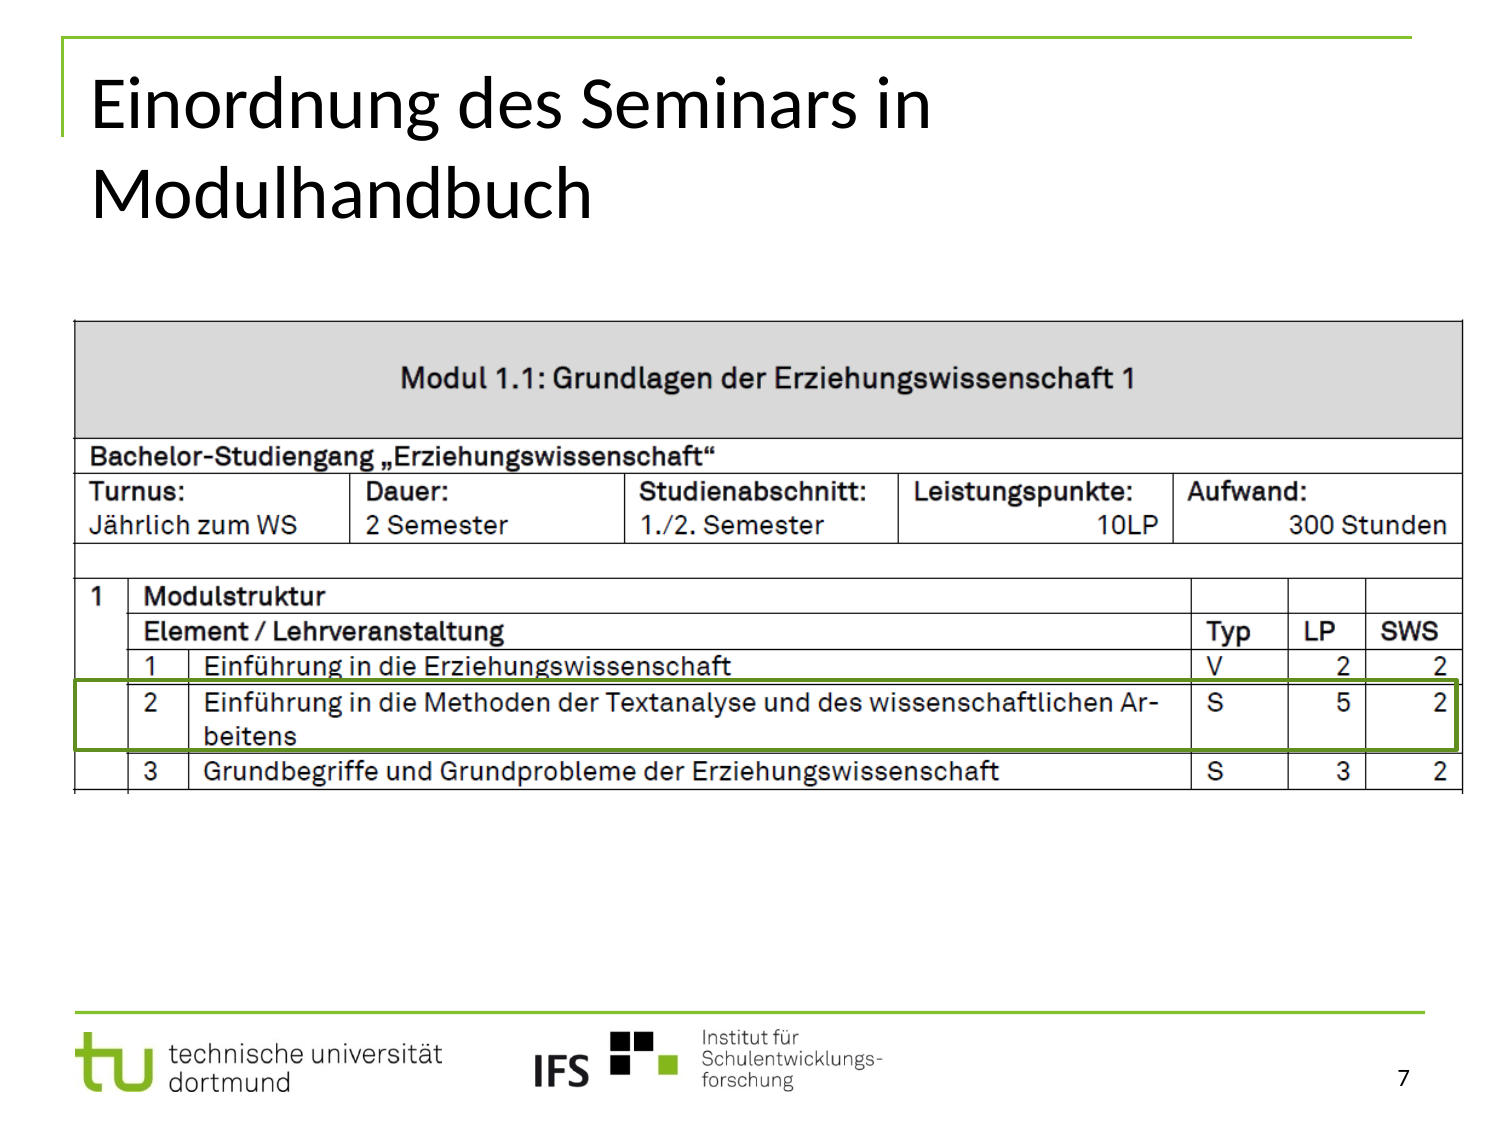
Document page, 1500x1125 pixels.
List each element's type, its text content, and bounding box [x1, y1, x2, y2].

picture [61, 316, 1478, 794]
title Einordnung des Seminars in Modulhandbuch [75, 45, 1425, 233]
picture [525, 1023, 888, 1100]
slide_number 7 [1074, 1023, 1426, 1100]
picture [75, 1032, 442, 1092]
